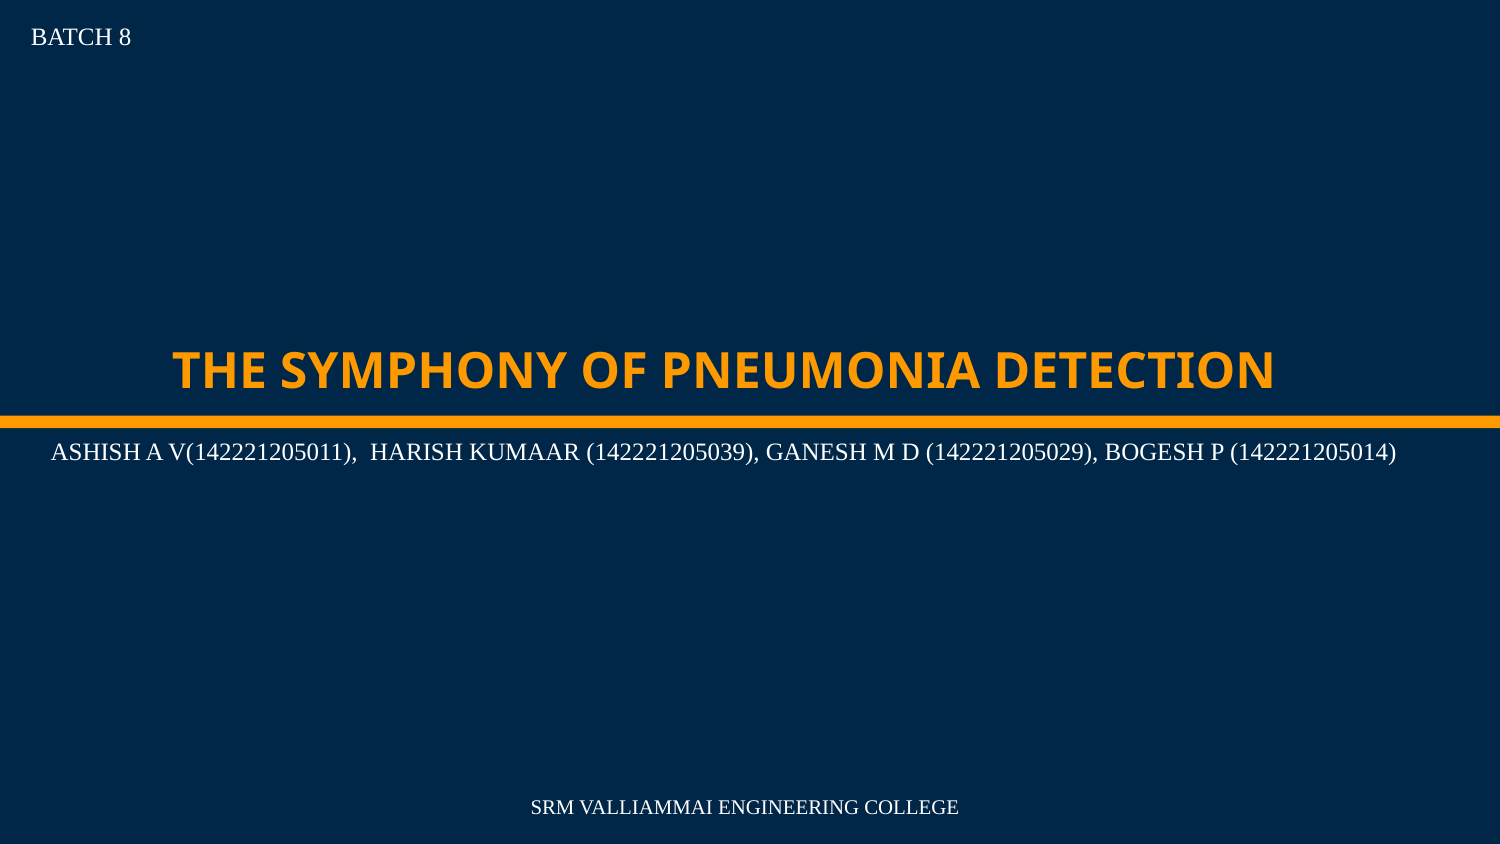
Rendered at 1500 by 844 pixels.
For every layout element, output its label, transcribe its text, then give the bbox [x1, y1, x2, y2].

text_box SRM VALLIAMMAI ENGINEERING COLLEGE [515, 785, 985, 826]
text_box [0, 413, 1500, 430]
text_box THE SYMPHONY OF PNEUMONIA DETECTION [157, 331, 1312, 406]
text_box ASHISH A V(142221205011), HARISH KUMAAR (142221205039), GANESH M D (142221205029), BOGESH P (142221205014) [35, 428, 1433, 518]
text_box BATCH 8 [16, 12, 147, 58]
